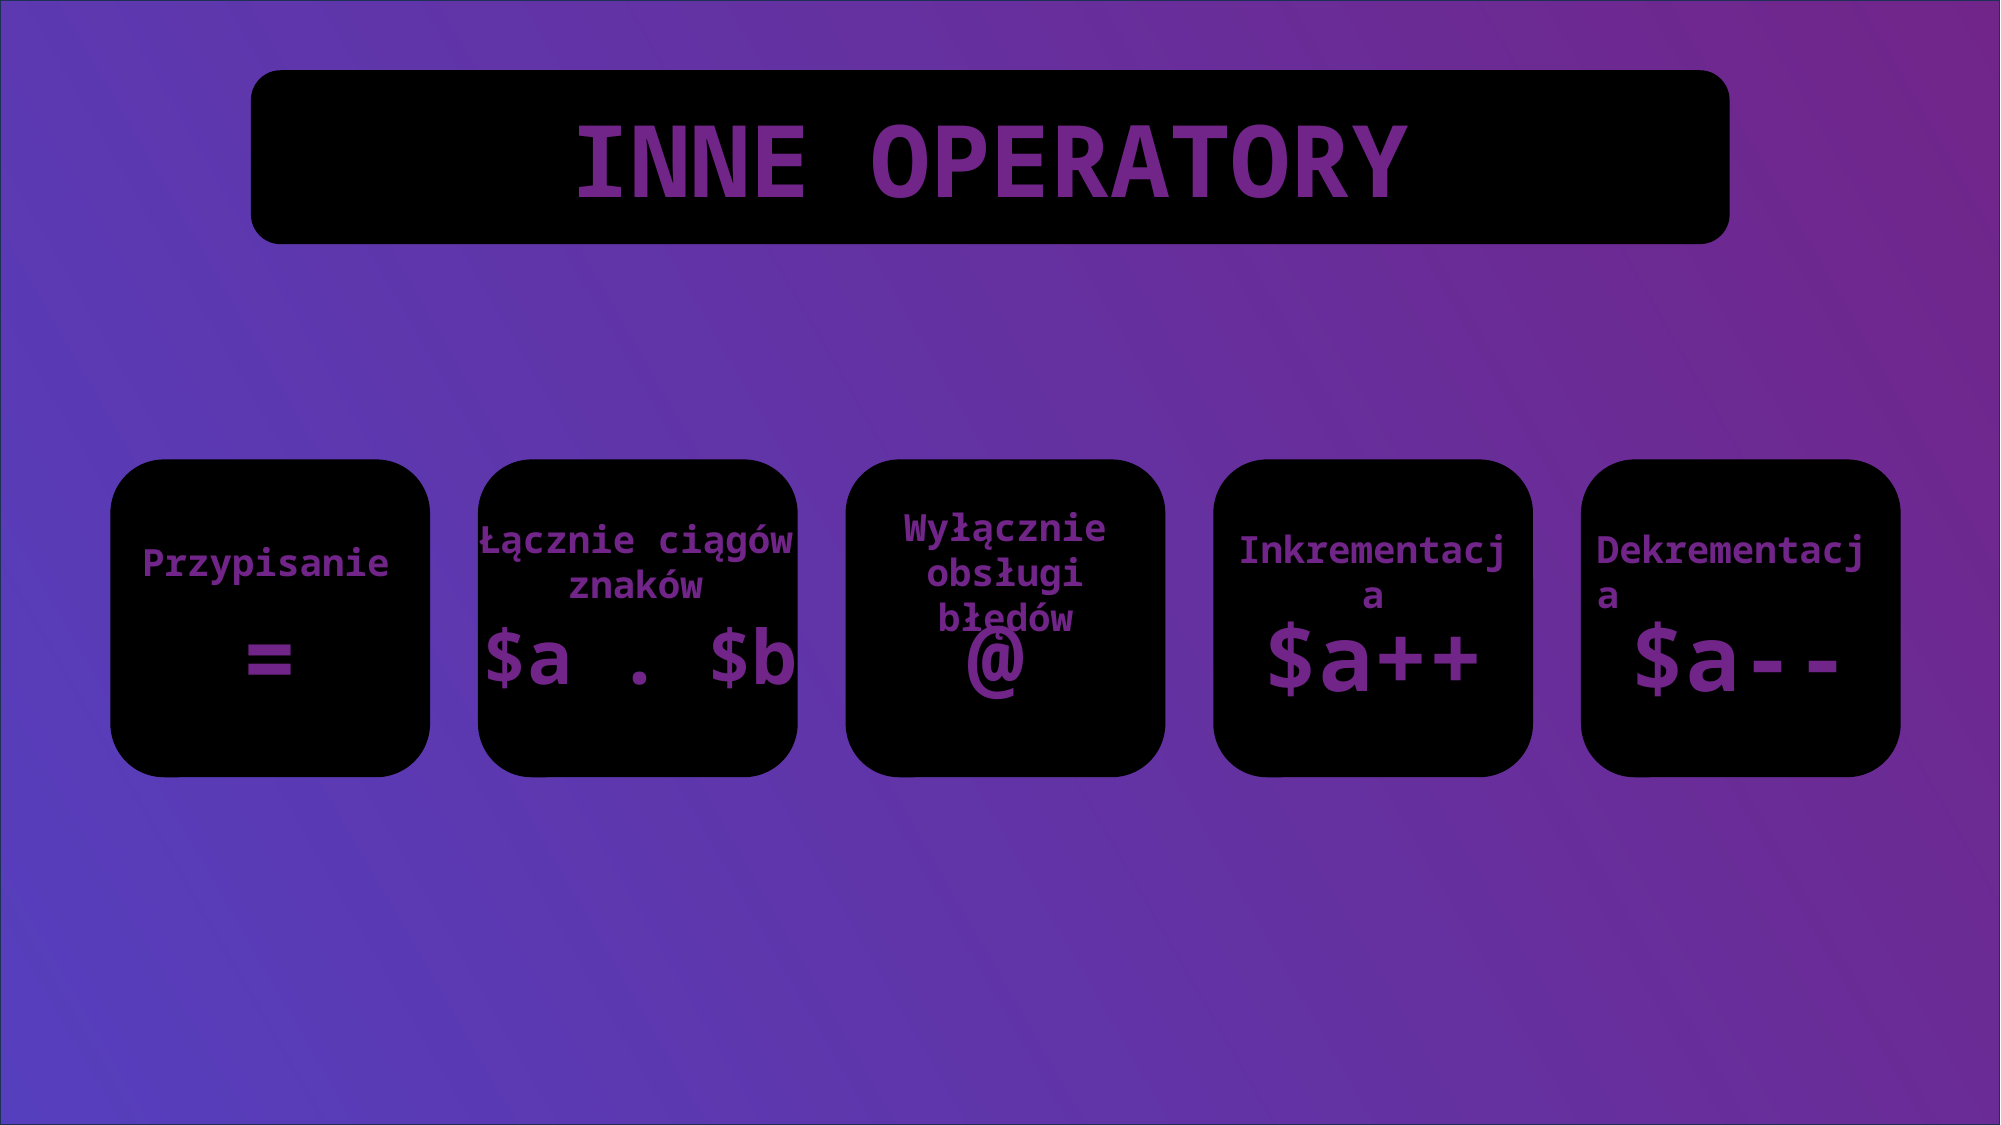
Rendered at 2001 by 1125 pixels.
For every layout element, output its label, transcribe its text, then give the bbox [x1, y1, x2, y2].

text_box Inkrementacja [1214, 518, 1532, 624]
text_box = [186, 592, 355, 717]
text_box [845, 646, 1166, 778]
text_box [477, 708, 798, 778]
text_box Łącznie ciągów znaków [461, 508, 810, 614]
text_box INNE OPERATORY [250, 70, 1730, 245]
text_box Wyłącznie obsługi błędów [835, 496, 1175, 646]
text_box [110, 459, 431, 778]
text_box $a . $b [427, 602, 852, 708]
text_box [848, 459, 1163, 496]
text_box $a-- [1600, 624, 1882, 717]
text_box Przypisanie [127, 531, 413, 592]
text_box [1213, 459, 1534, 778]
text_box $a++ [1247, 624, 1500, 717]
text_box [478, 459, 798, 508]
text_box [1580, 459, 1901, 778]
text_box @ [911, 646, 1080, 717]
text_box Dekrementacja [1582, 518, 1900, 624]
text_box [0, 0, 2000, 1125]
